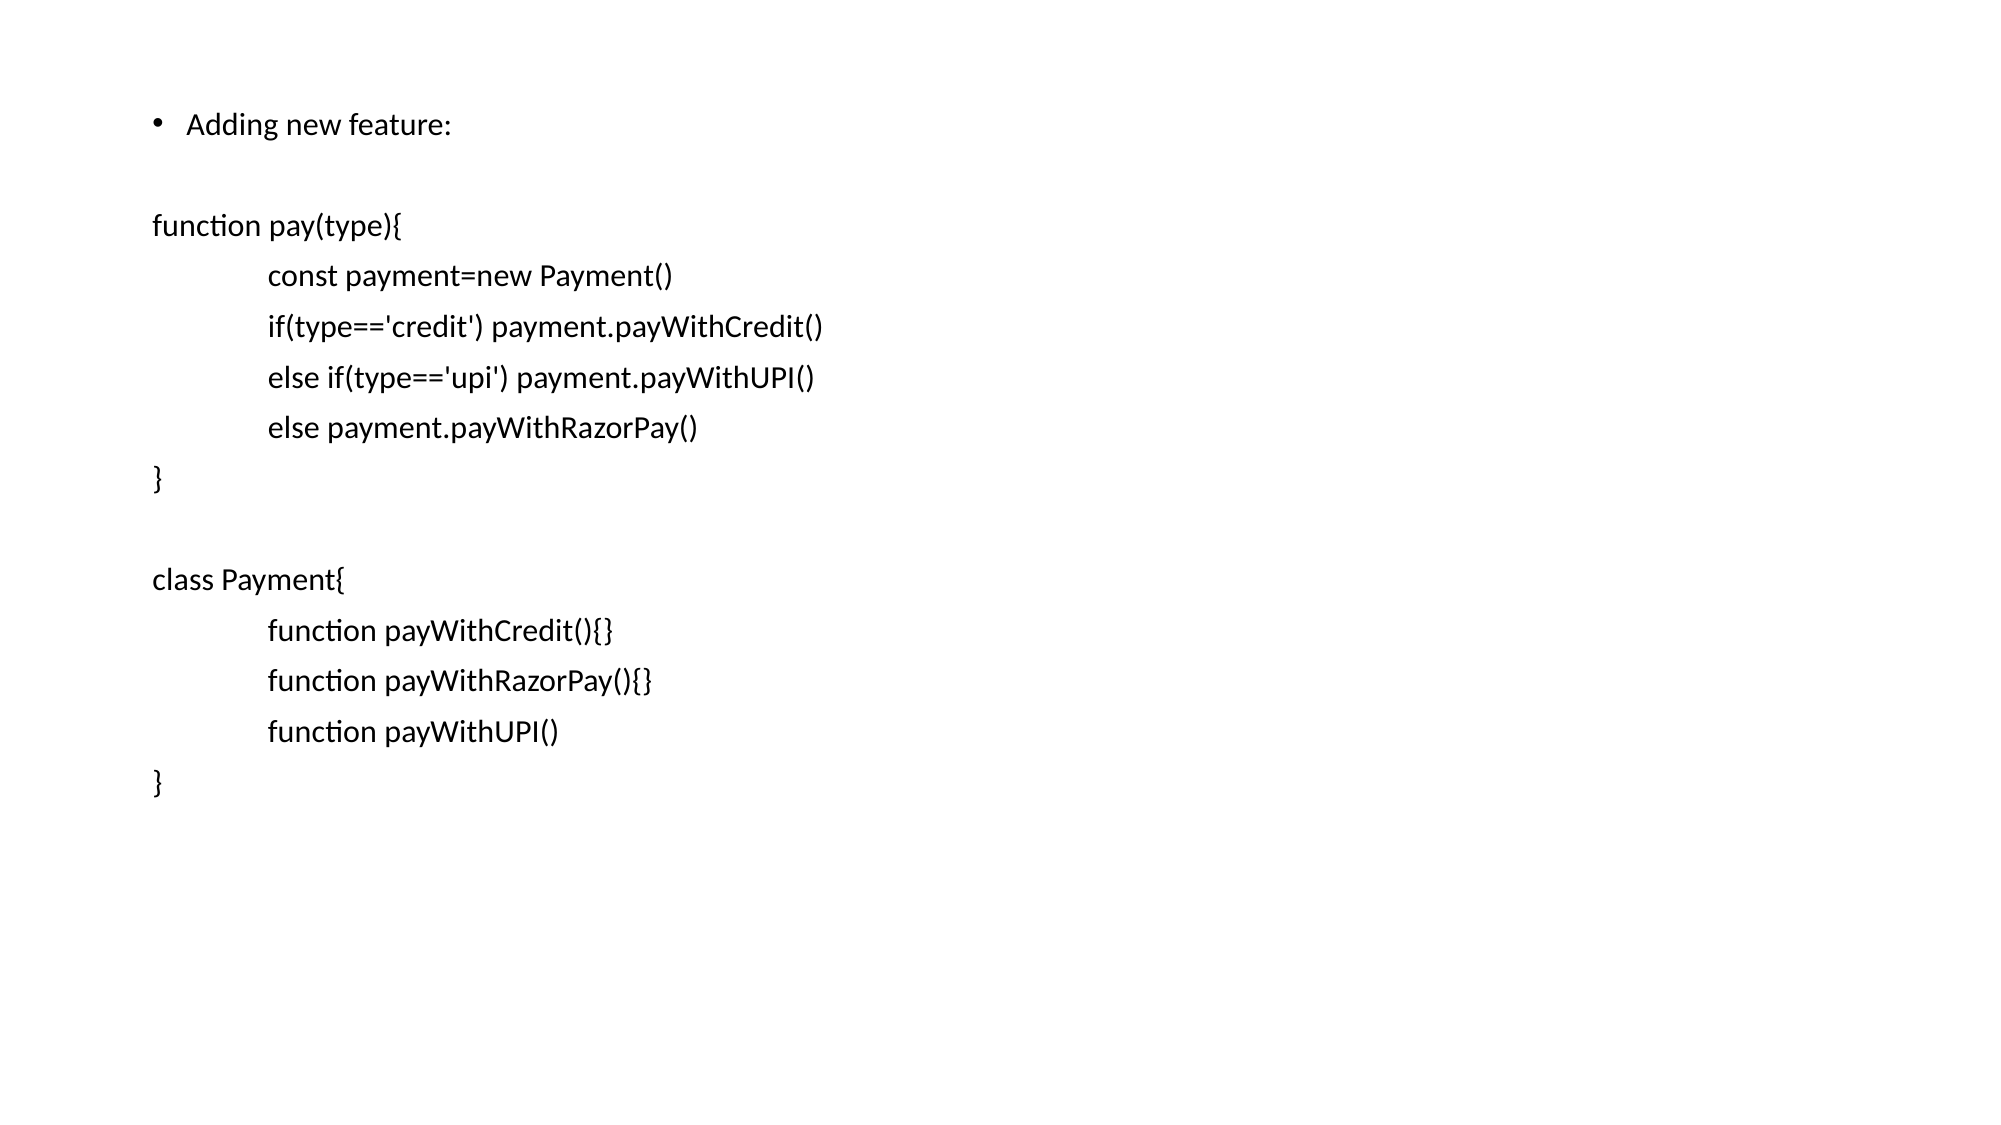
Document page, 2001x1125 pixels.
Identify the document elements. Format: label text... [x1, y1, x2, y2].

list Adding new feature: function pay(type){ const payment=new Payment() if(type=='credit') payment.payWithCredit() else if(type=='upi') payment.payWithUPI() else payment.payWithRazorPay() } class Payment{ function payWithCredit(){} function payWithRazorPay(){} function payWithUPI() } [137, 99, 1863, 814]
